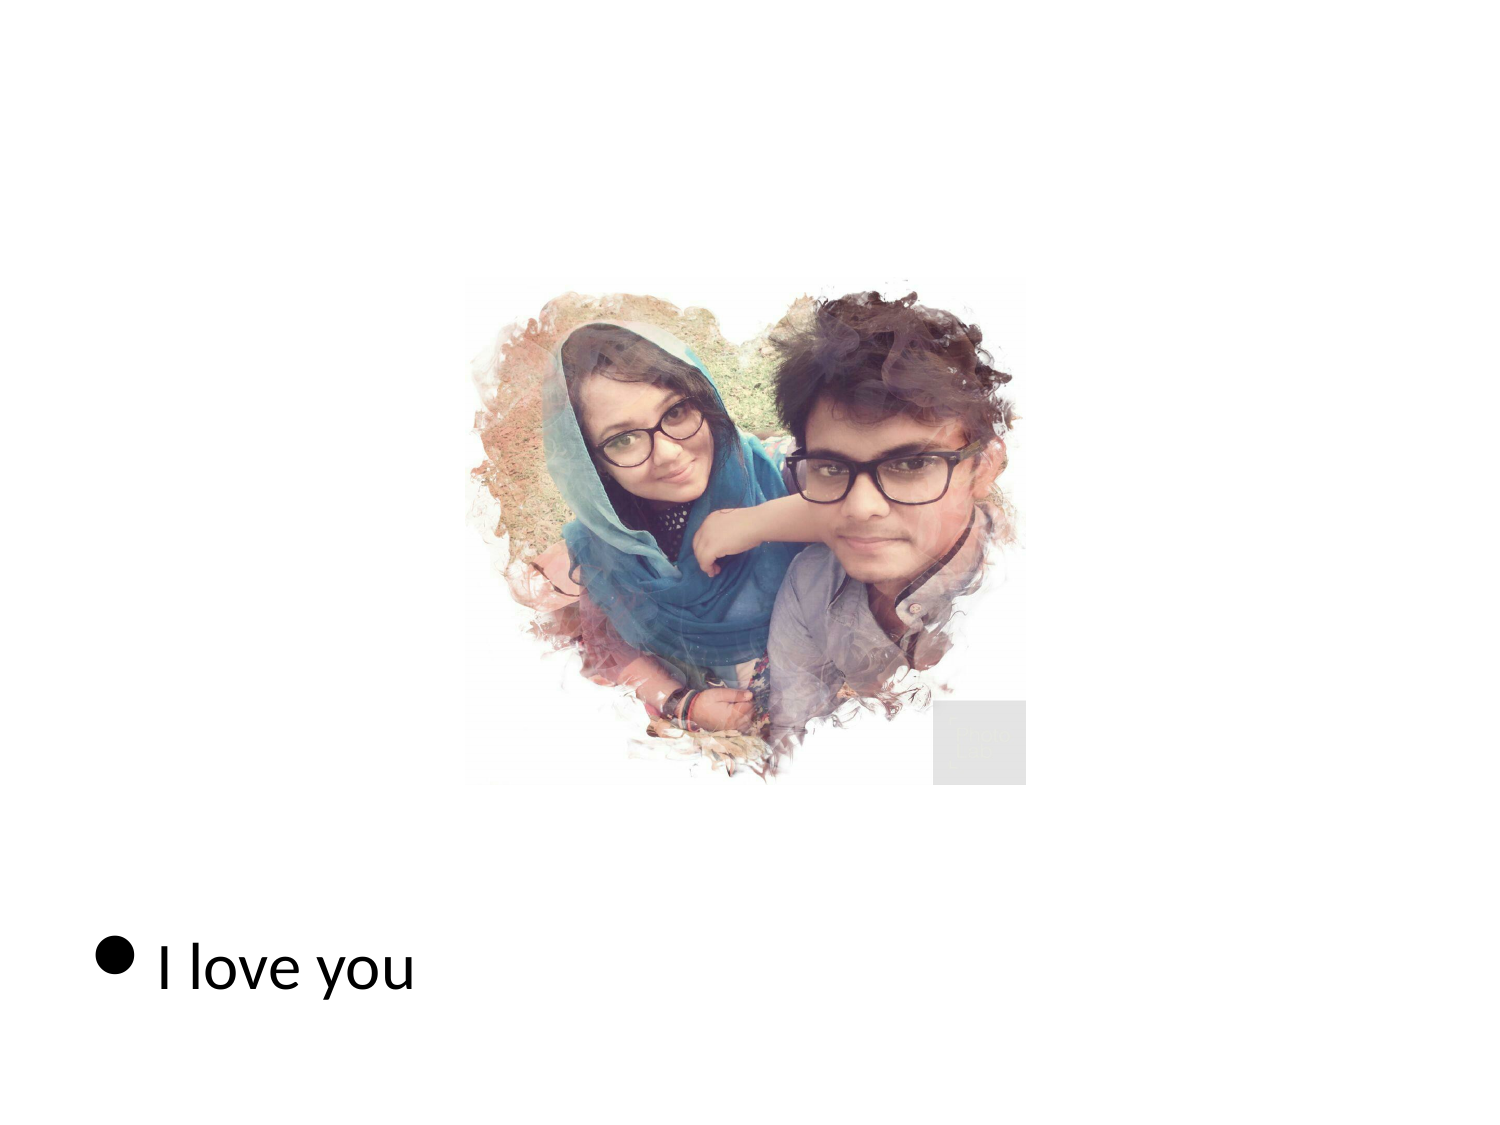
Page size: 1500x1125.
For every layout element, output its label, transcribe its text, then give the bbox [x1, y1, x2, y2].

list I love you [75, 262, 1425, 1005]
picture [465, 276, 1026, 786]
